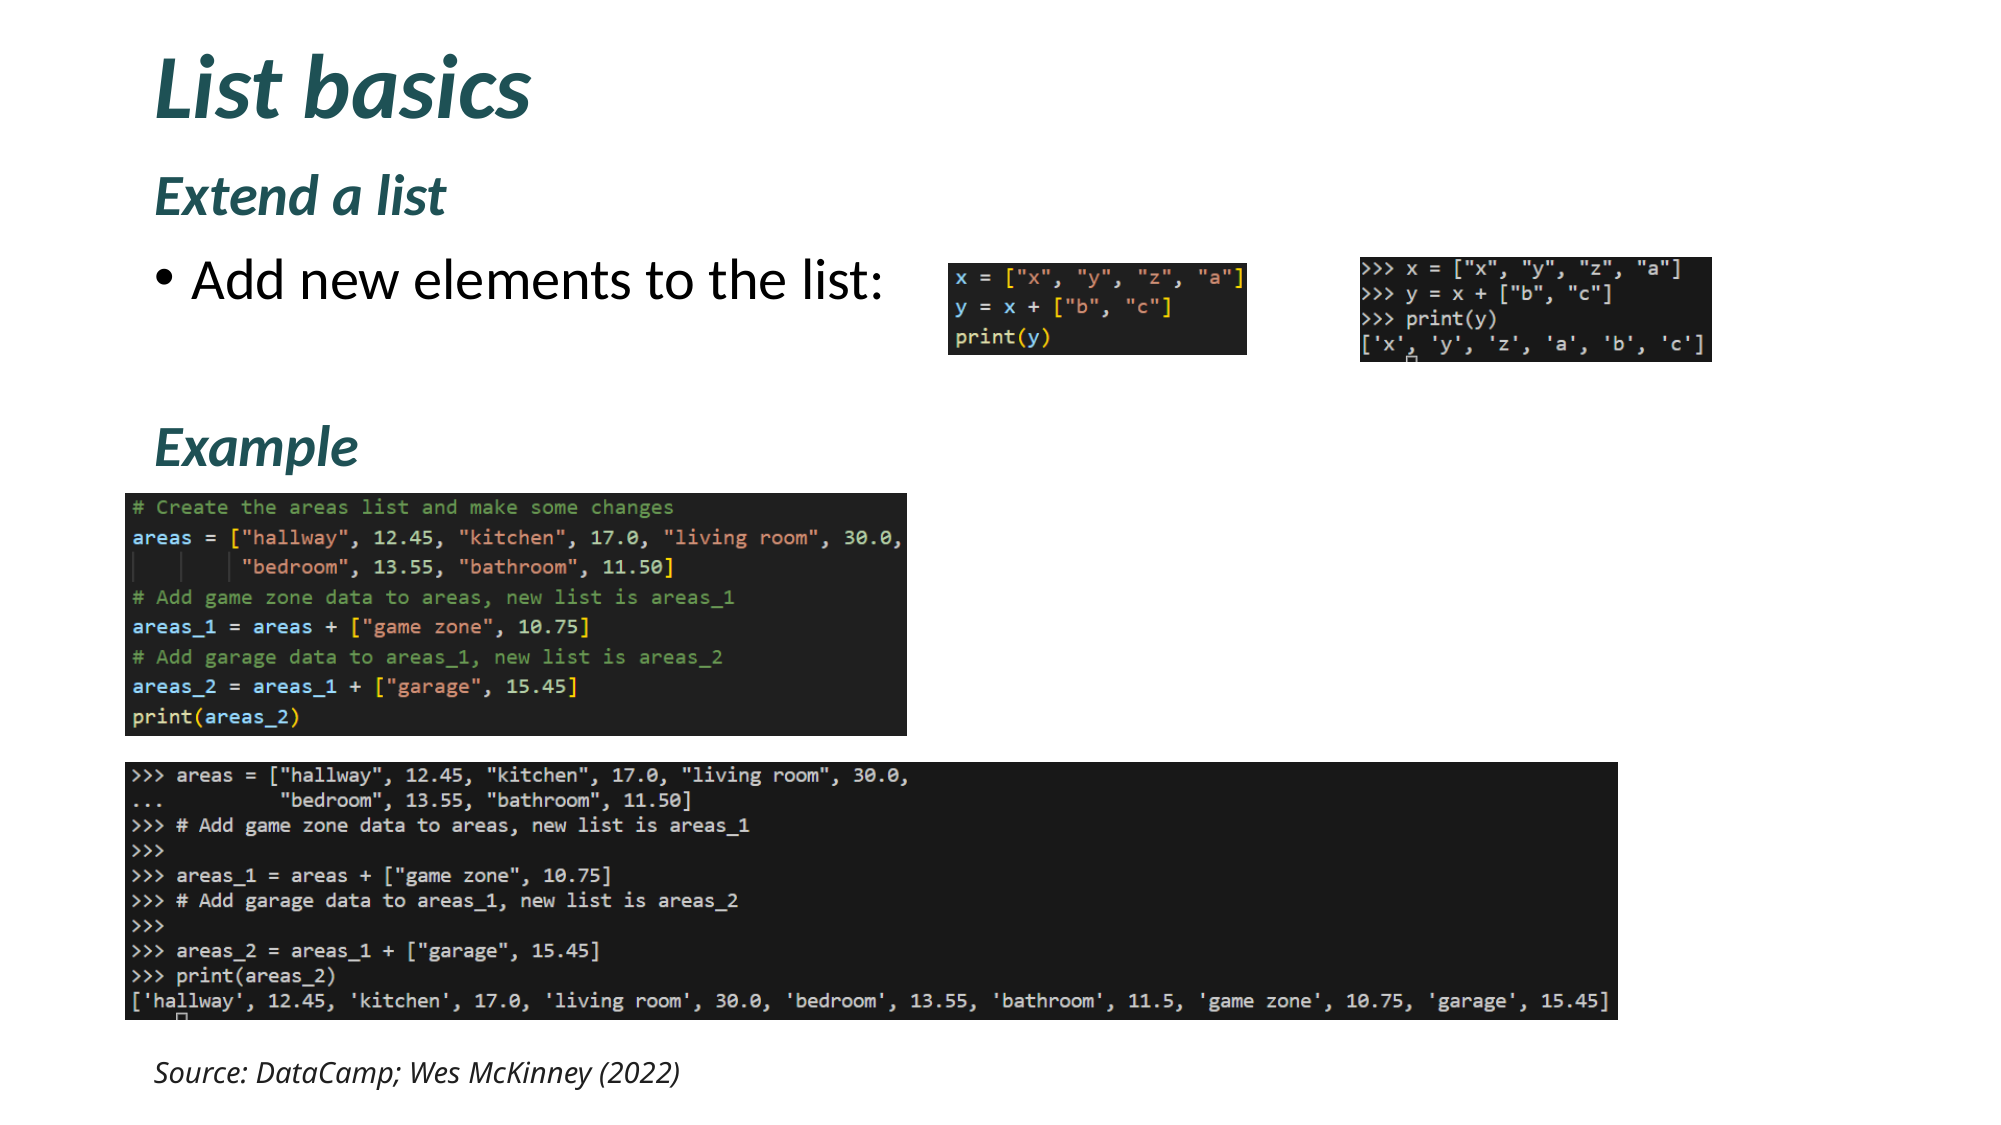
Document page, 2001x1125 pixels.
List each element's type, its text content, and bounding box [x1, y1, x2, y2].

picture [125, 493, 907, 736]
picture [125, 762, 1618, 1020]
picture [1360, 257, 1712, 362]
list Extend a list Add new elements to the list: Example [139, 157, 1865, 904]
title List basics [139, 20, 1848, 158]
picture [948, 263, 1247, 356]
text_box Source: DataCamp; Wes McKinney (2022) [139, 1046, 1850, 1097]
